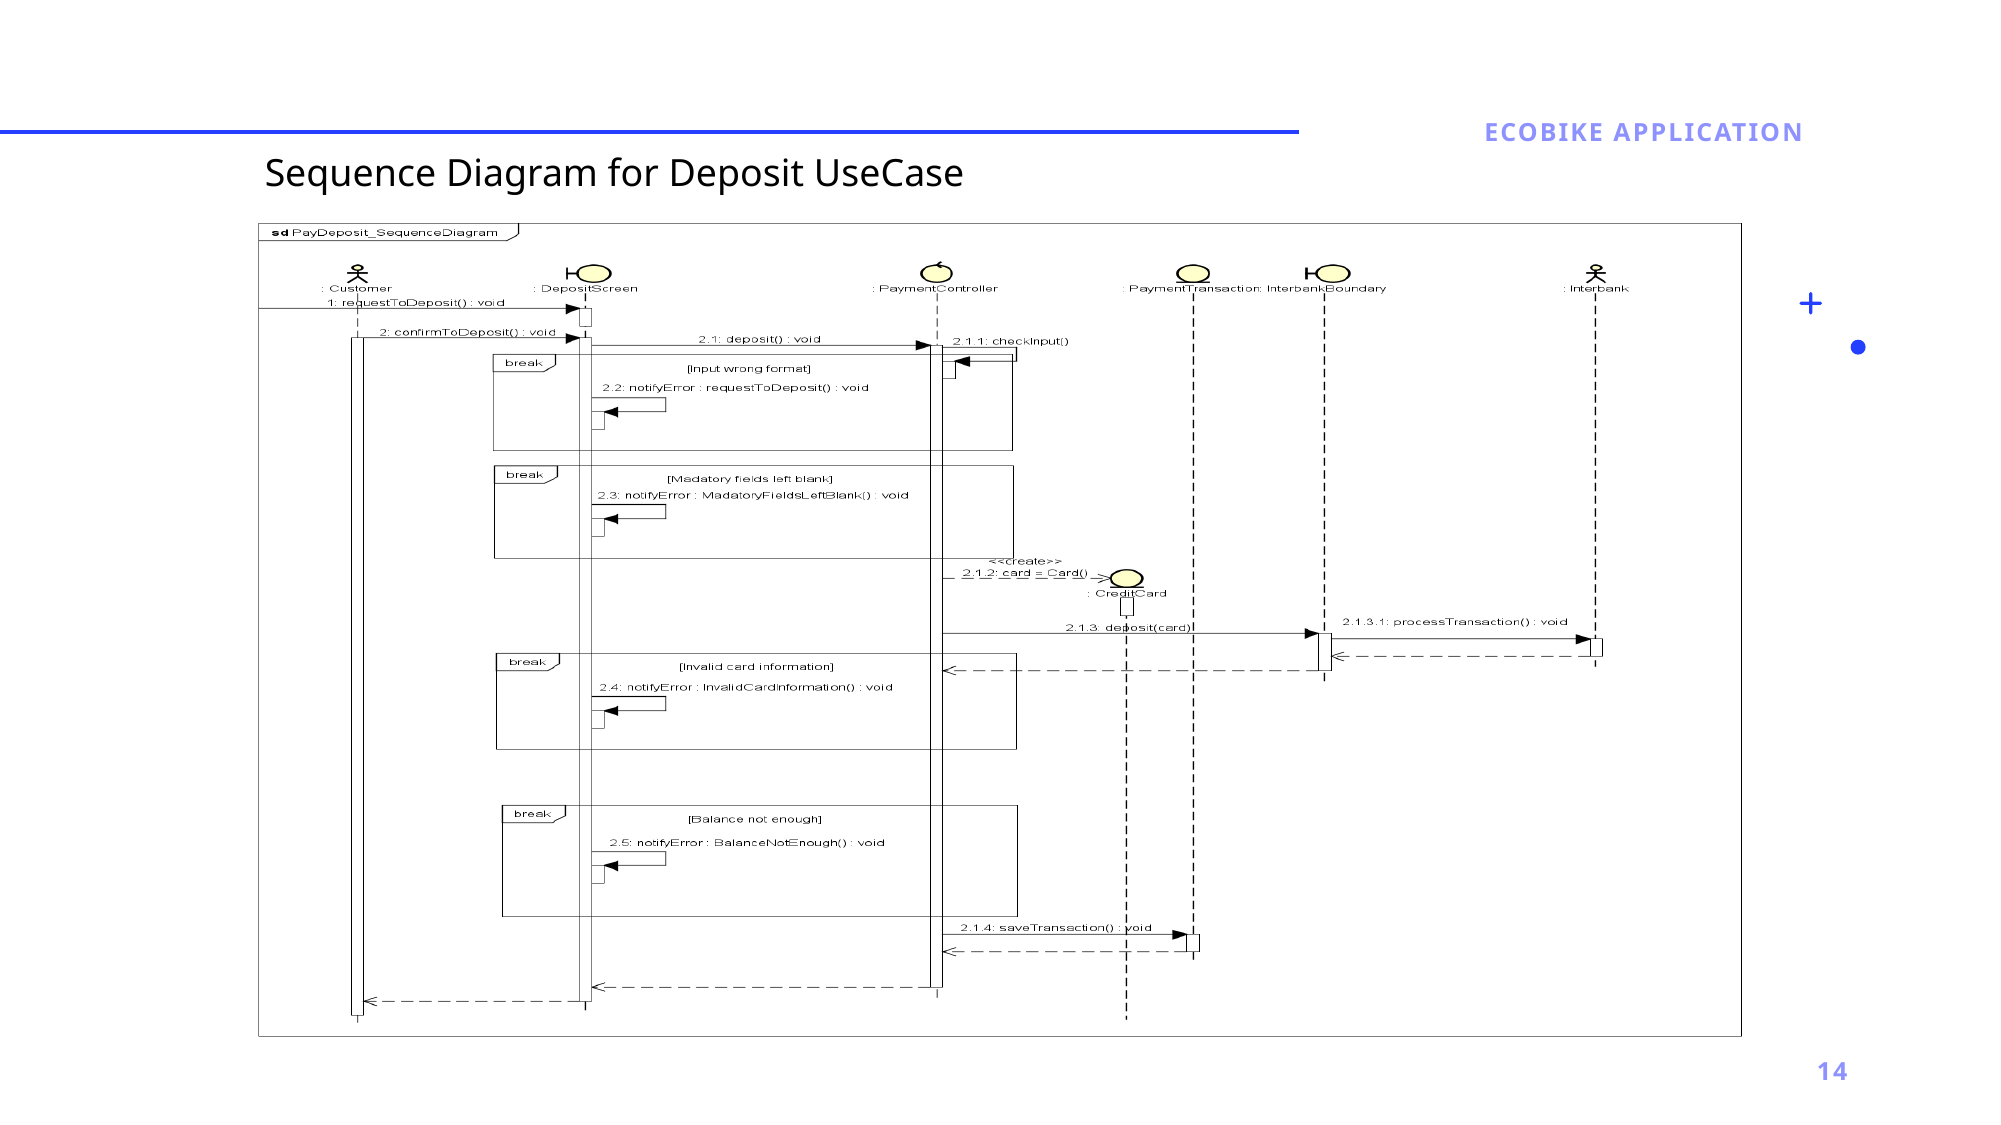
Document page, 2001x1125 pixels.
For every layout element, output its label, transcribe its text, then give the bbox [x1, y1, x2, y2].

slide_number 14 [1412, 1042, 1863, 1103]
text_box Sequence Diagram for Deposit UseCase [249, 141, 1222, 202]
picture [246, 216, 1754, 1043]
footer ecoBike application [1306, 101, 1982, 162]
